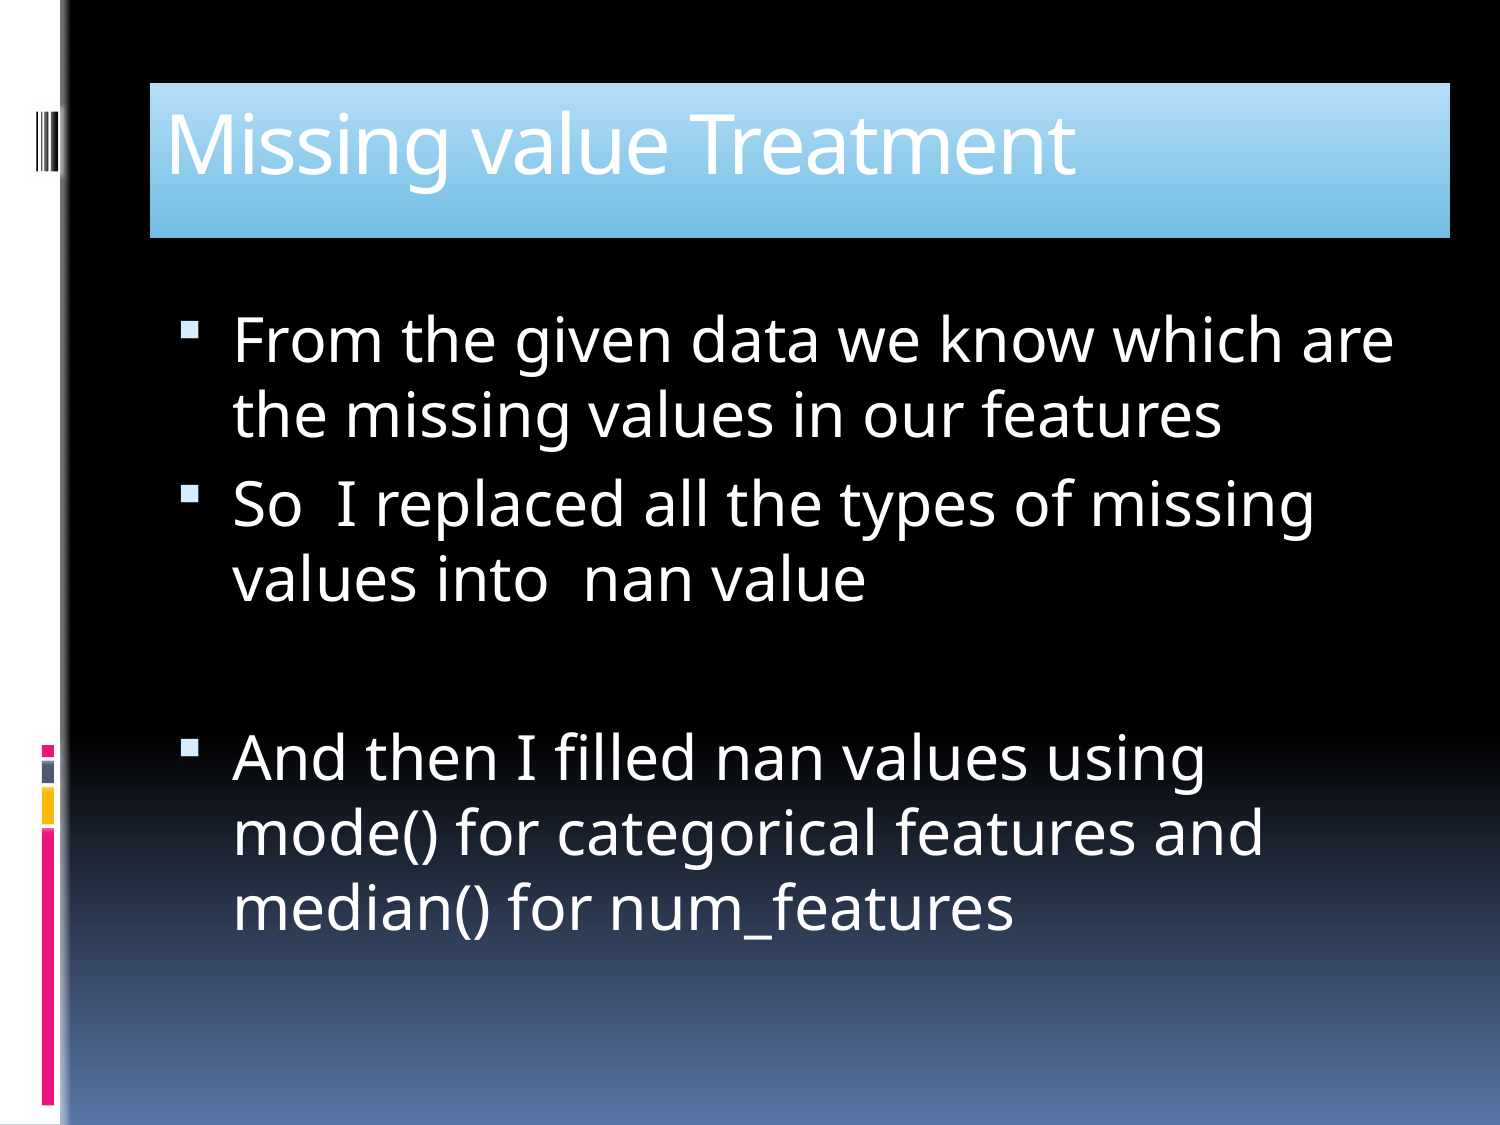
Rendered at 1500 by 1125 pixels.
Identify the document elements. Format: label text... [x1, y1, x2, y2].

title Missing value Treatment [150, 83, 1450, 238]
list From the given data we know which are the missing values in our features So I replaced all the types of missing values into nan value And then I filled nan values using mode() for categorical features and median() for num_features [150, 292, 1425, 1043]
